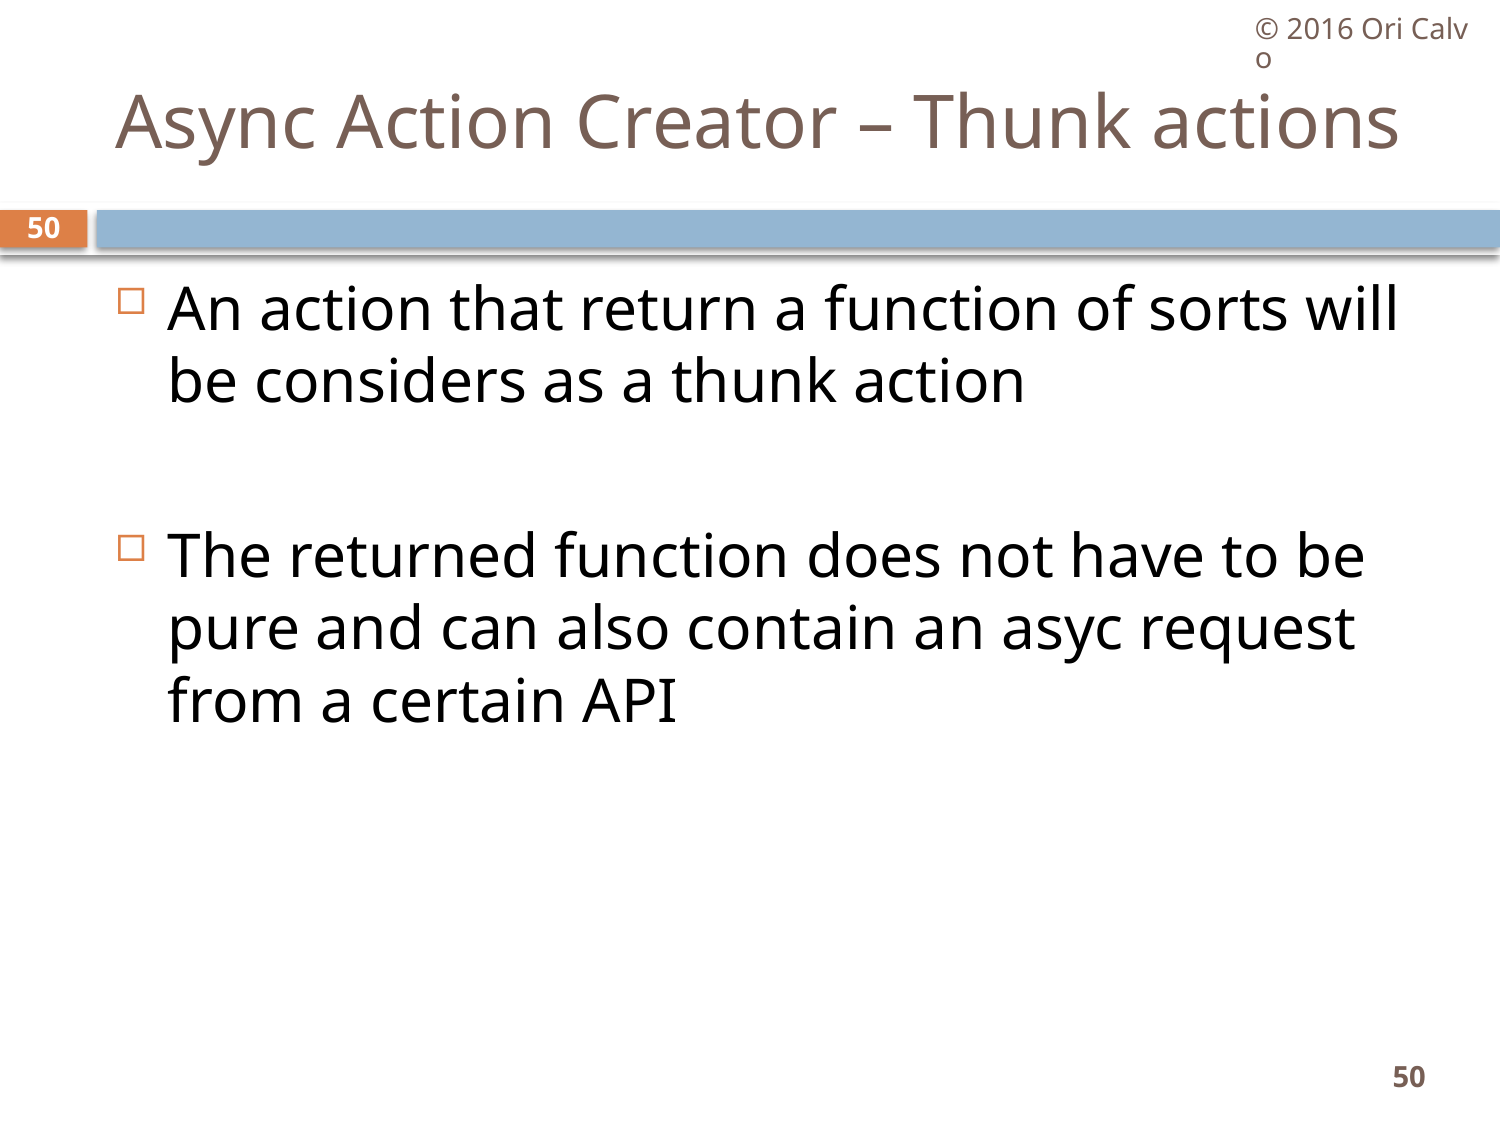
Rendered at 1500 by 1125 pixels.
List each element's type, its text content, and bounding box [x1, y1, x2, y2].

list An action that return a function of sorts will be considers as a thunk action The returned function does not have to be pure and can also contain an asyc request from a certain API [100, 262, 1438, 776]
slide_number 50 [0, 208, 88, 249]
title Async Action Creator – Thunk actions [100, 37, 1438, 200]
footer © 2016 Ori Calvo [1240, 0, 1500, 60]
